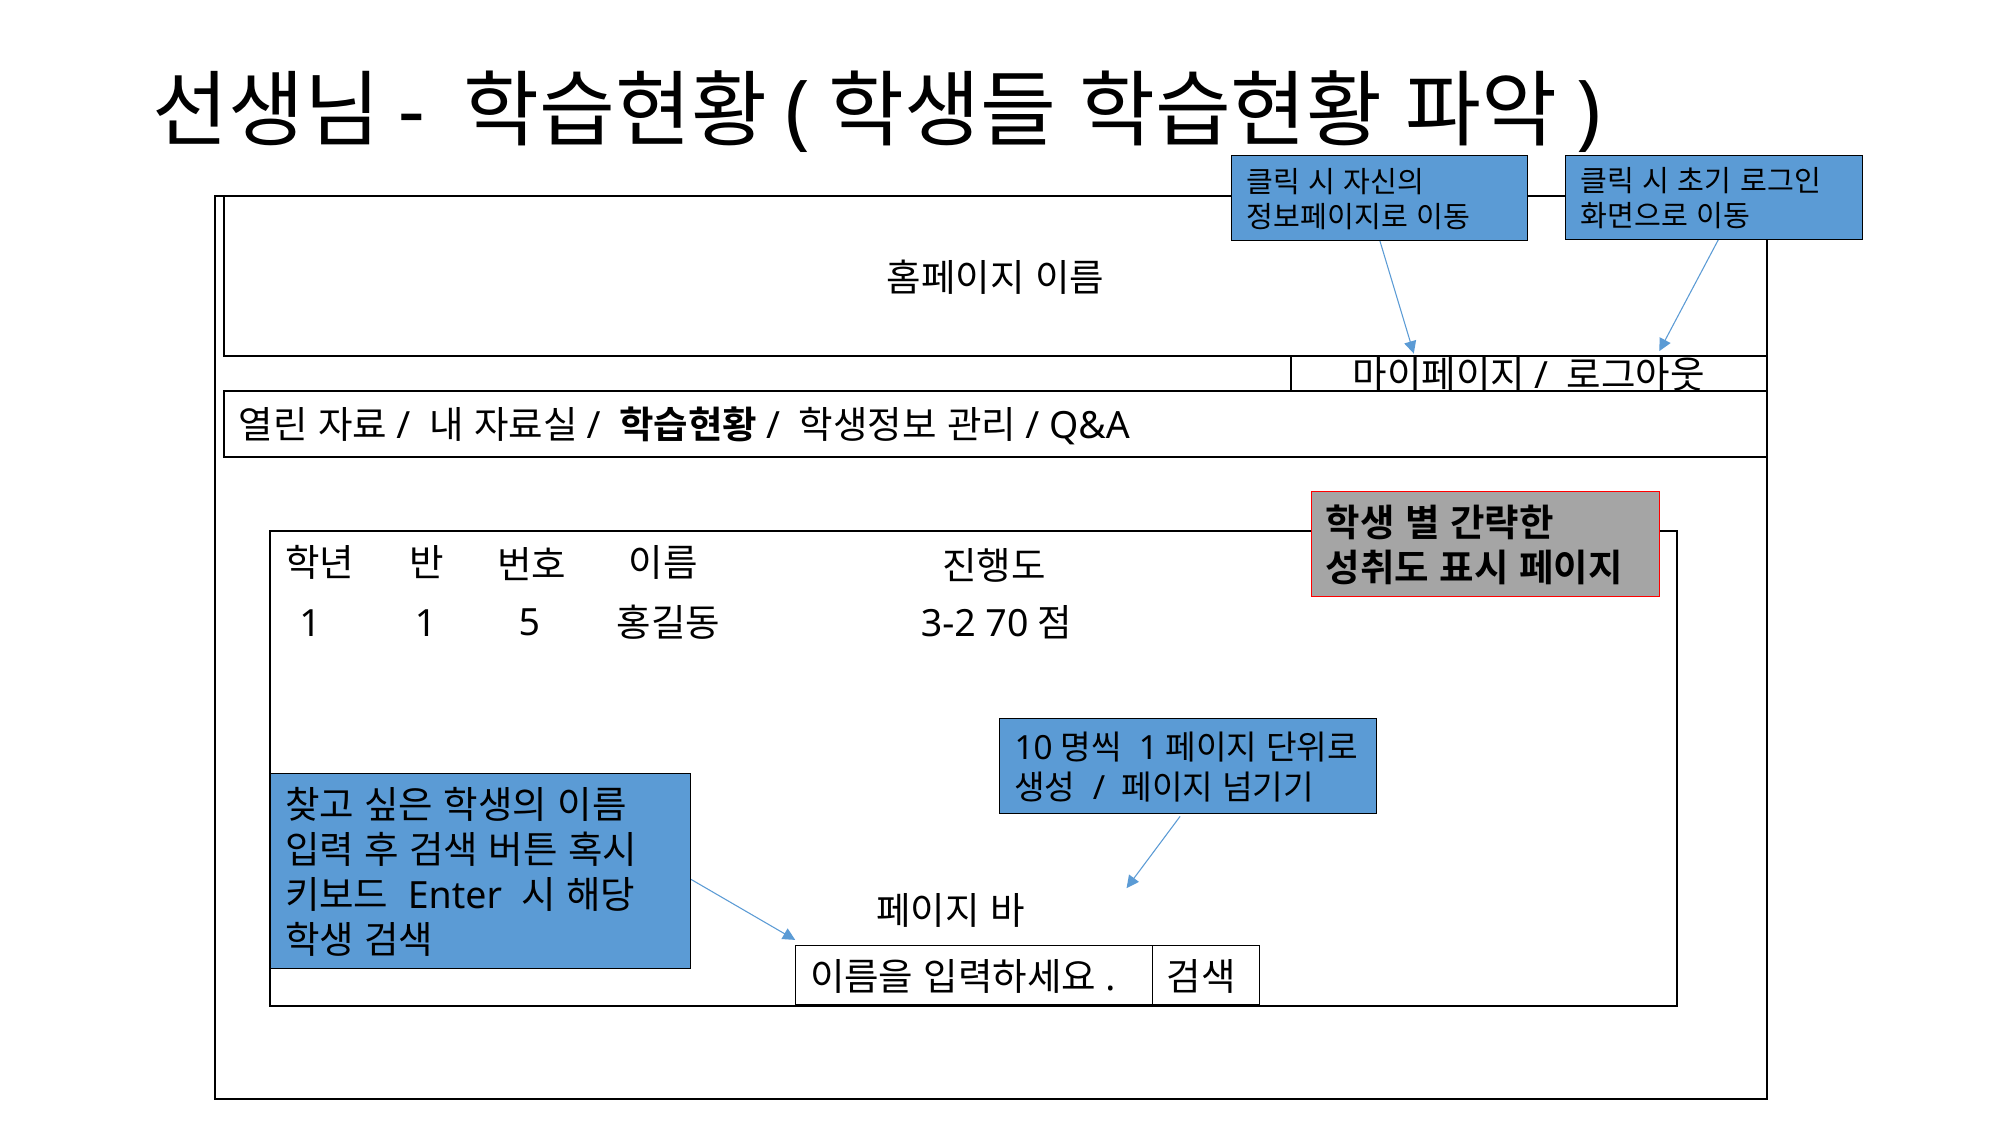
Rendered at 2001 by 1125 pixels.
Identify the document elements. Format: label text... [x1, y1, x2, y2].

text_box 마이페이지/ 로그아웃 [1290, 355, 1768, 390]
text_box 홈페이지 이름 [223, 195, 1768, 357]
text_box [1231, 154, 1863, 354]
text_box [274, 590, 1101, 653]
text_box 찾고 싶은 학생의 이름 입력 후 검색 버튼 혹시 키보드 Enter 시 해당 학생 검색 [270, 773, 691, 969]
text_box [270, 531, 1073, 595]
text_box [214, 195, 1768, 1100]
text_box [1126, 816, 1181, 889]
text_box 10명씩 1페이지 단위로 생성 / 페이지 넘기기 [999, 718, 1377, 814]
text_box [269, 530, 1678, 1007]
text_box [690, 879, 1463, 1006]
title 선생님- 학습현황(학생들 학습현황 파악) [137, 59, 1810, 165]
text_box 열린 자료/ 내 자료실/ 학습현황/ 학생정보 관리/ Q&A [223, 390, 1768, 458]
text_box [690, 879, 796, 940]
text_box 학생 별 간략한 성취도 표시 페이지 [1311, 491, 1660, 597]
